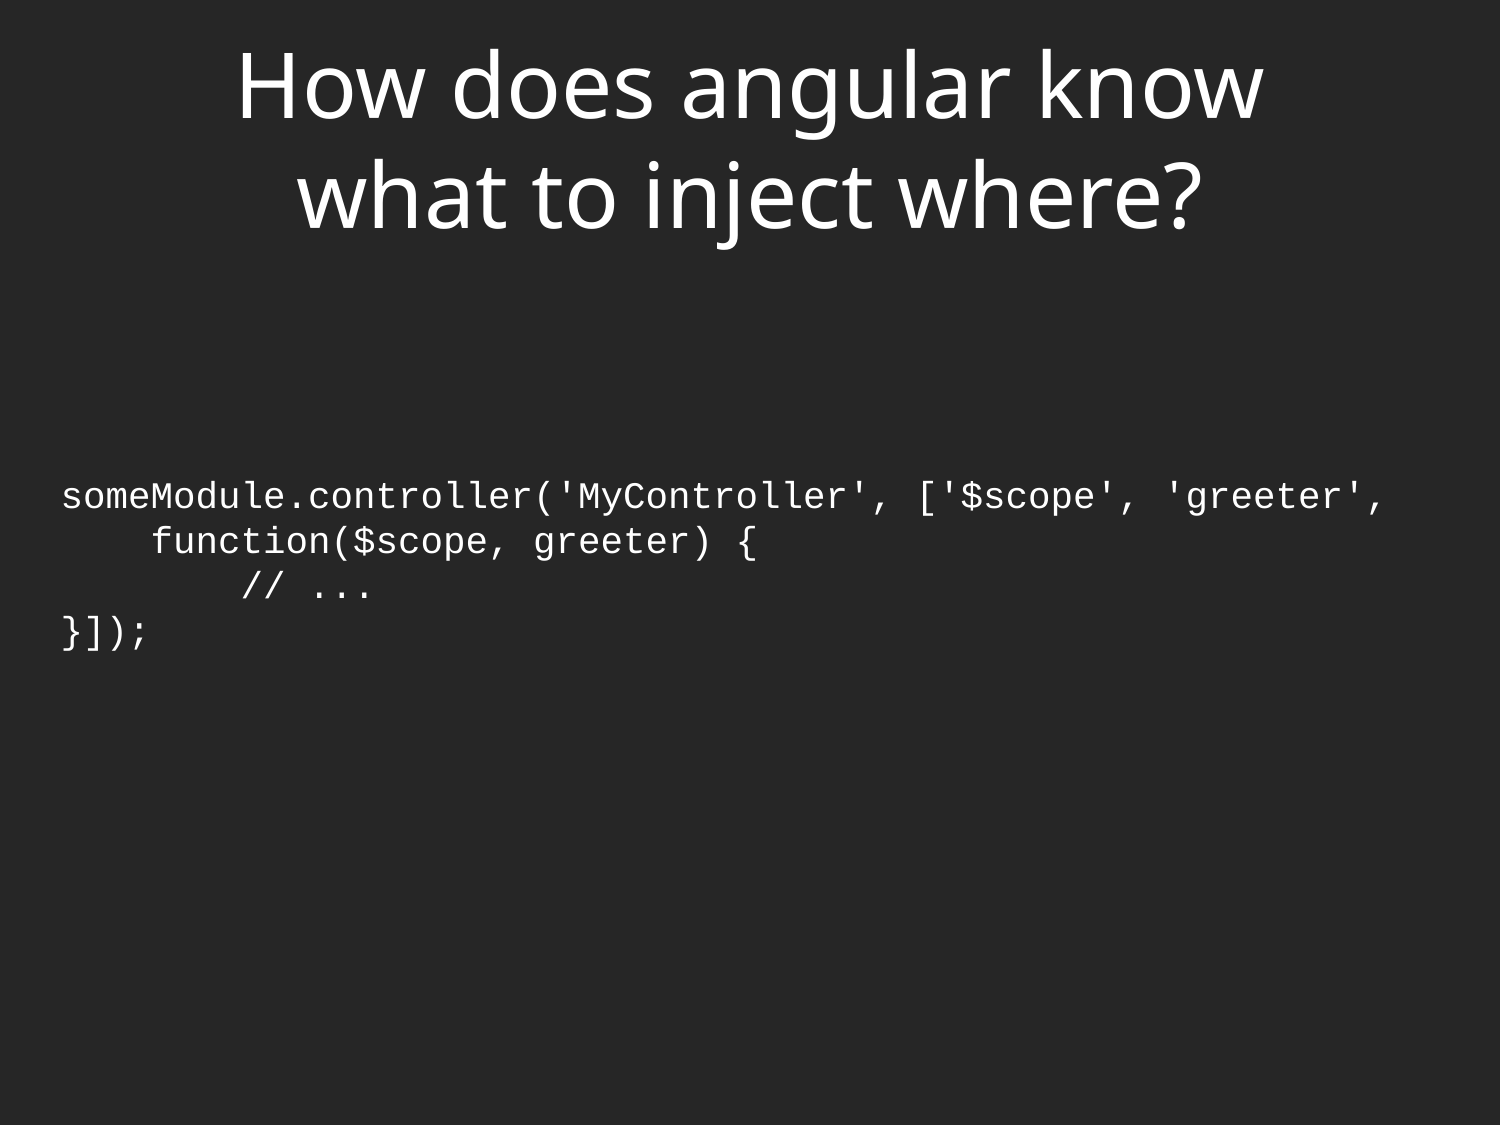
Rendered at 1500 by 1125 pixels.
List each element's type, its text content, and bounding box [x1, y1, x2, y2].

text_box someModule.controller('MyController', ['$scope', 'greeter', function($scope, greeter) { // ... }]); [45, 463, 1467, 659]
title How does angular know what to inject where? [112, 19, 1388, 255]
